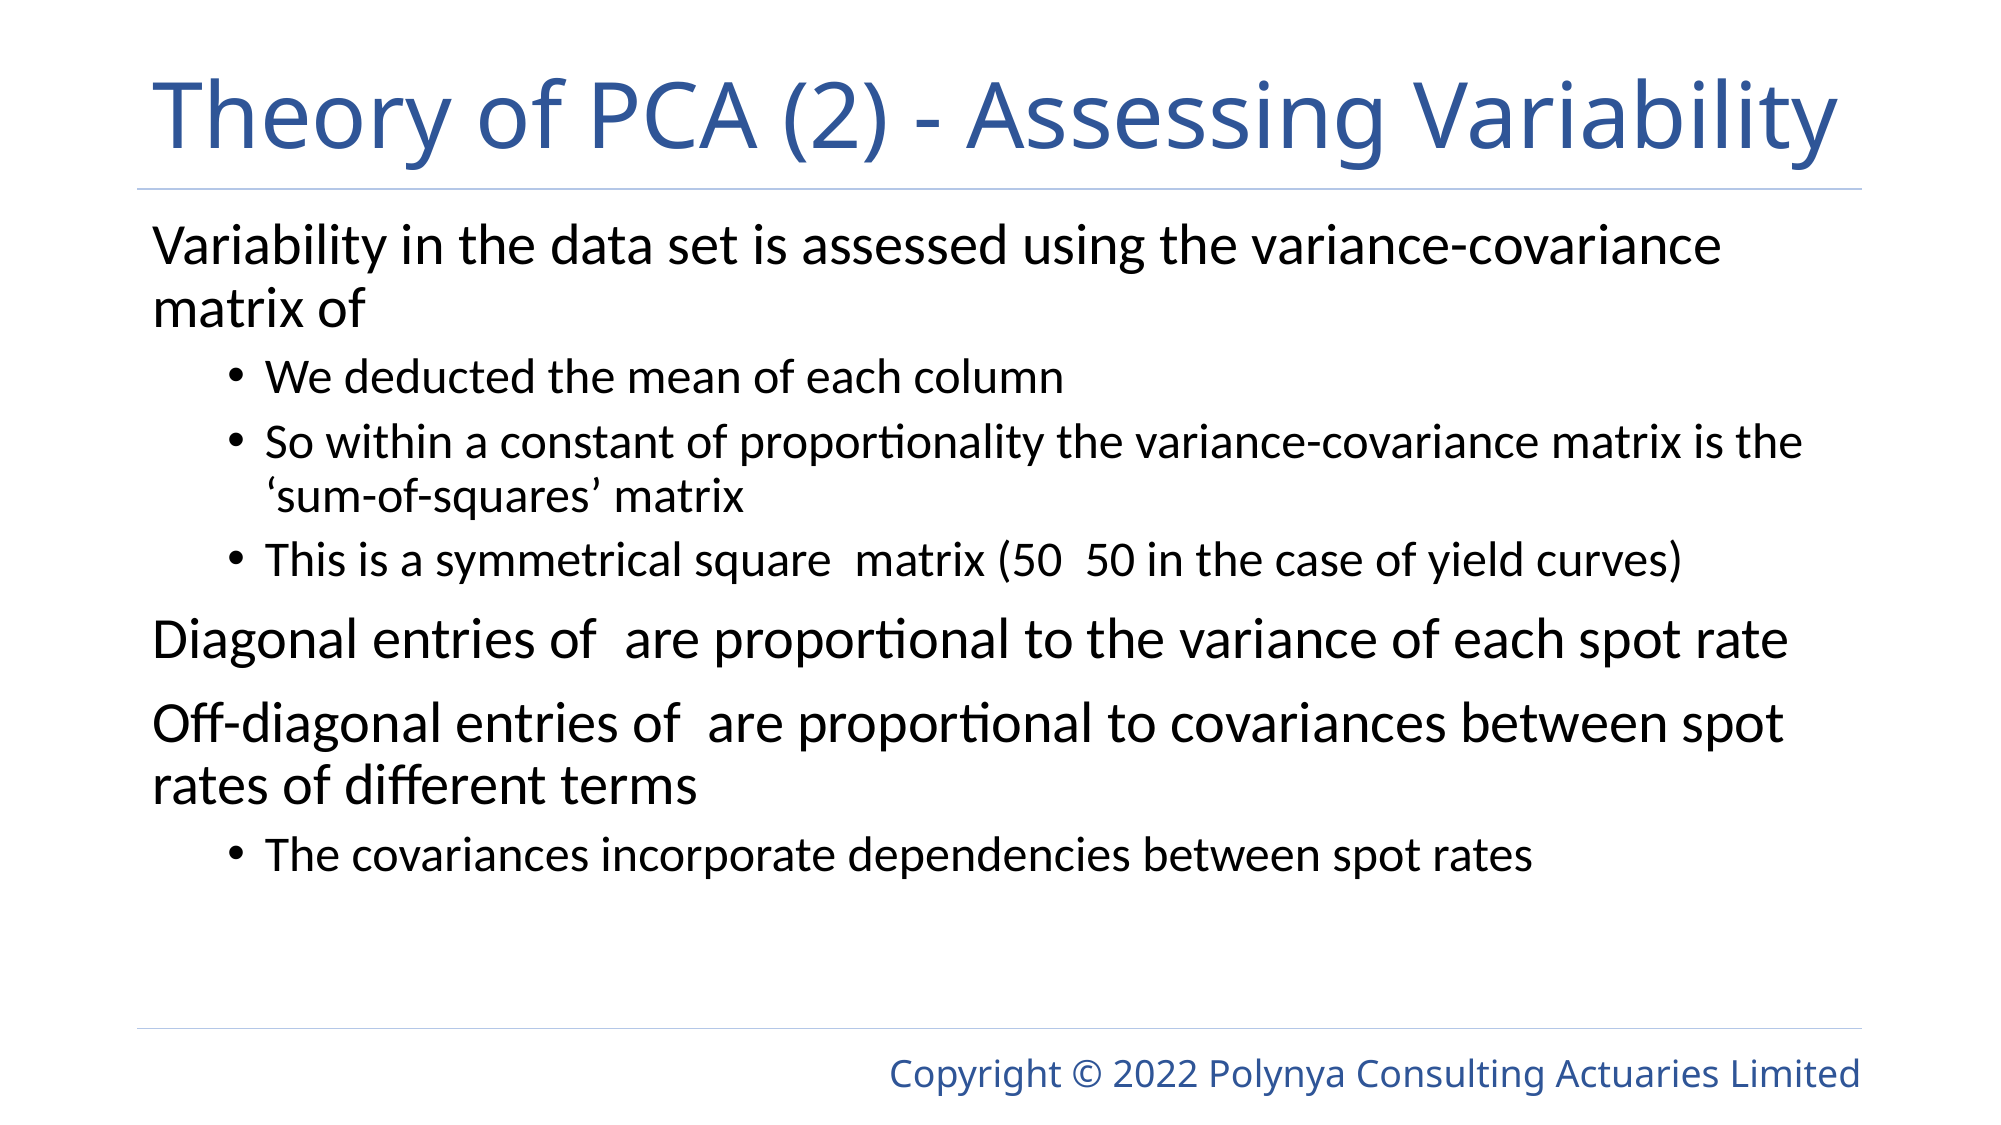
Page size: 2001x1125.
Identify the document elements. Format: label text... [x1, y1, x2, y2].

title Theory of PCA (2) - Assessing Variability [137, 59, 1863, 178]
list Variability in the data set is assessed using the variance-covariance matrix of We deducted the mean of each column So within a constant of proportionality the variance-covariance matrix is the ‘sum-of-squares’ matrix This is a symmetrical square matrix (50 50 in the case of yield curves) Diagonal entries of are proportional to the variance of each spot rate Off-diagonal entries of are proportional to covariances between spot rates of different terms The covariances incorporate dependencies between spot rates [137, 206, 1863, 1020]
